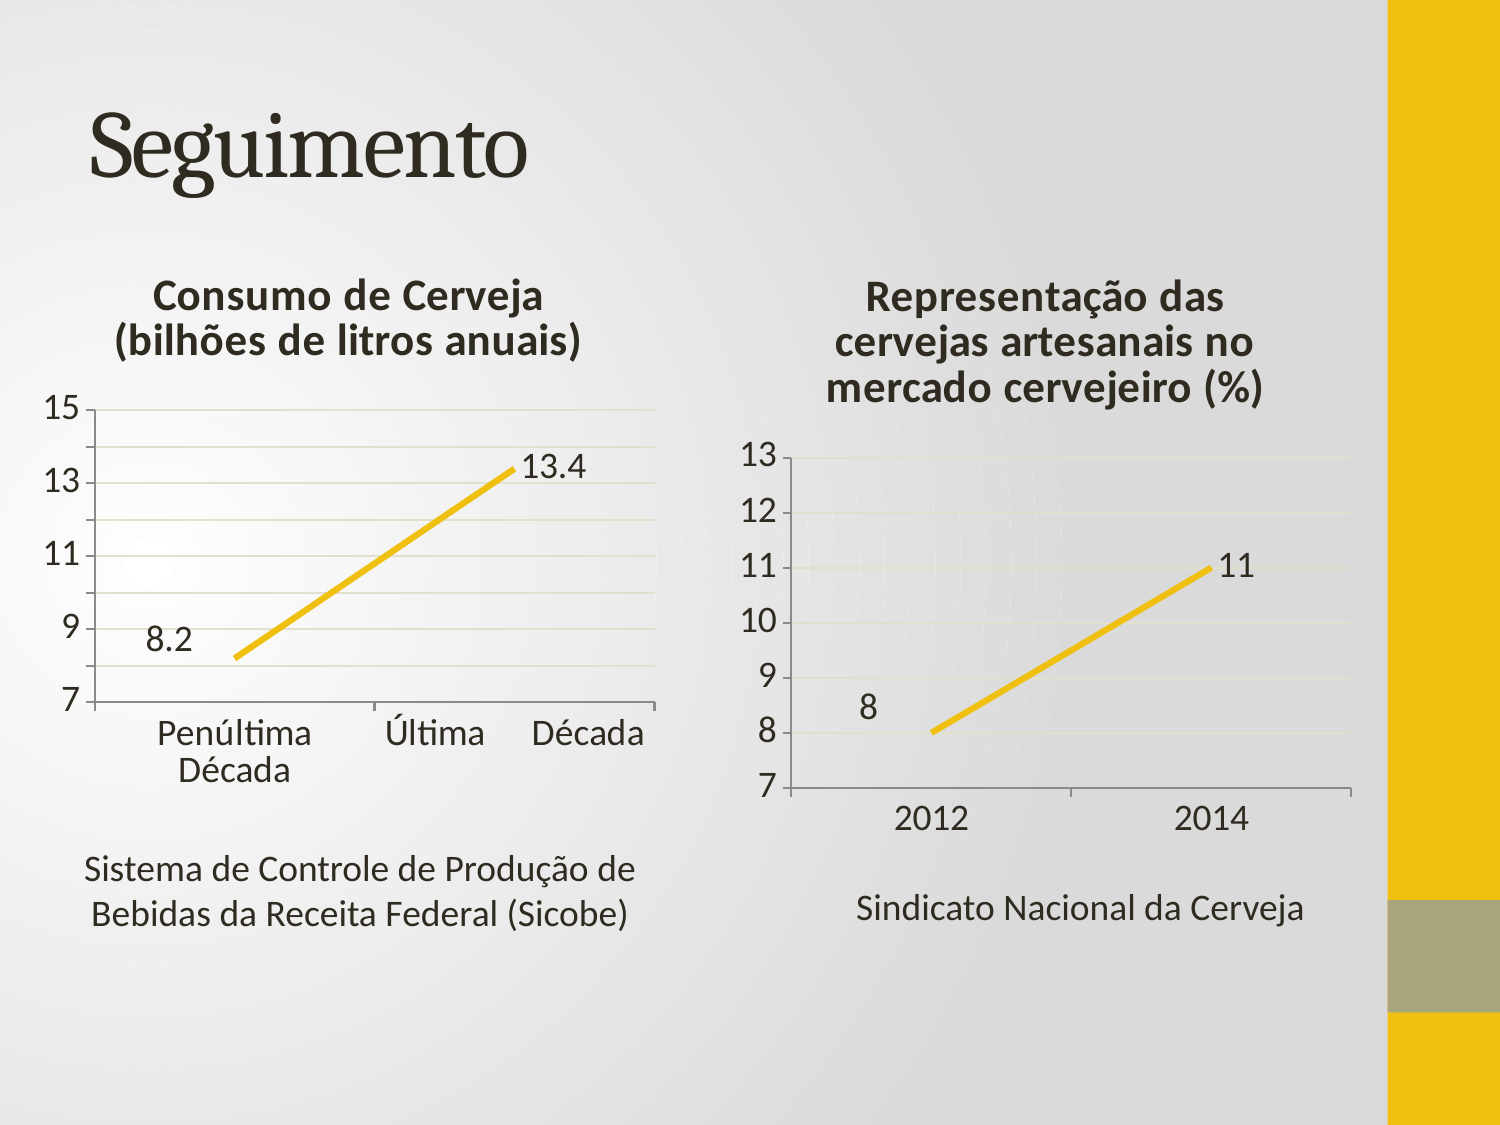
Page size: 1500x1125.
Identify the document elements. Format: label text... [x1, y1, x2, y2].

chart [28, 242, 668, 804]
chart [725, 242, 1365, 853]
text_box Sistema de Controle de Produção de Bebidas da Receita Federal (Sicobe) [29, 836, 691, 942]
title Seguimento [75, 45, 1325, 233]
text_box Sindicato Nacional da Cerveja [797, 875, 1365, 936]
